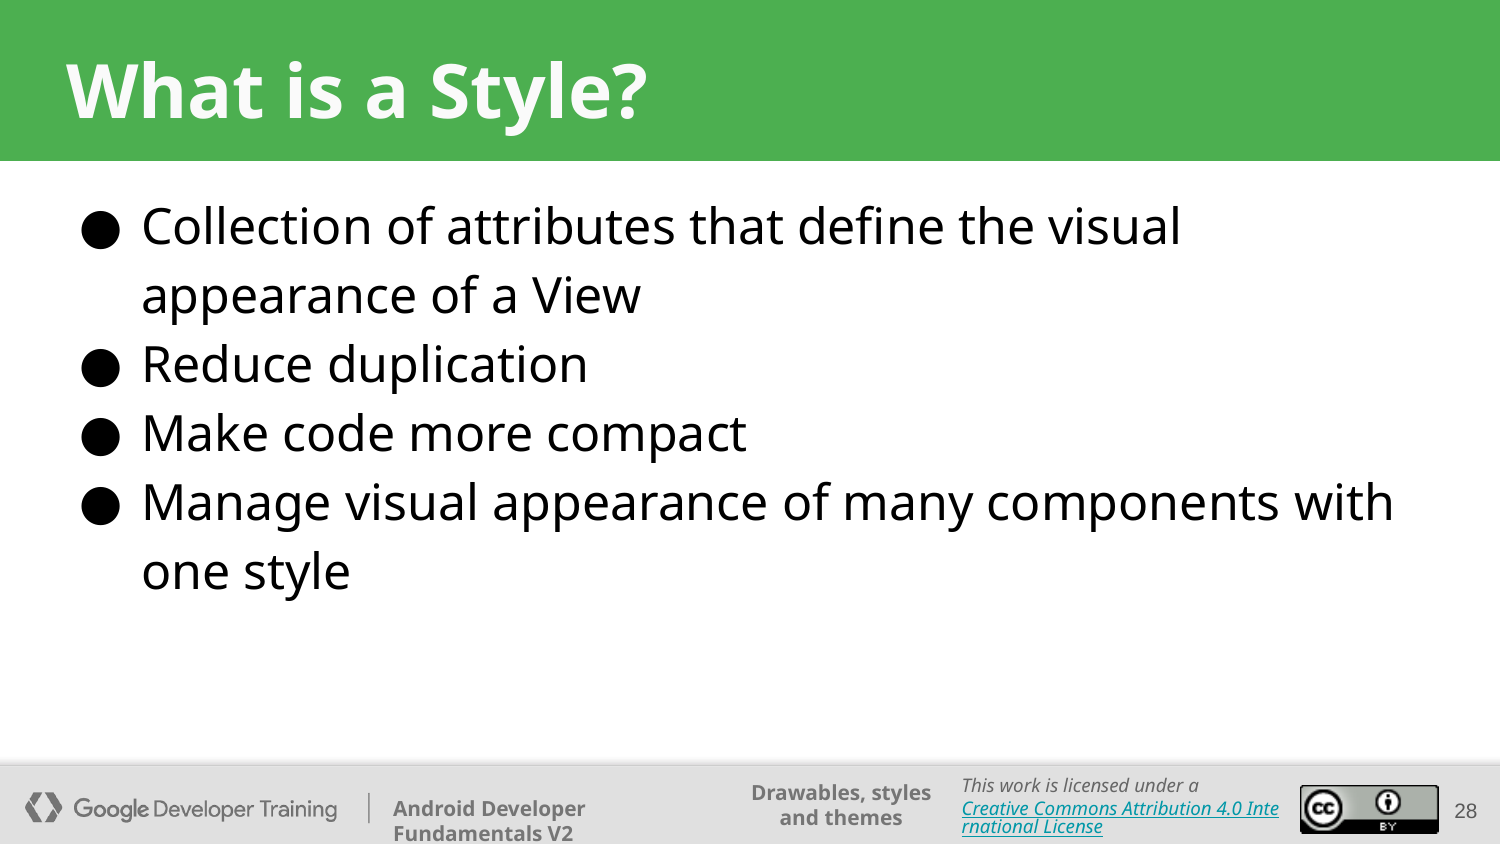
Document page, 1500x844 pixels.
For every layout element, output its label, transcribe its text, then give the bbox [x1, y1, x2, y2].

title What is a Style? [51, 28, 1449, 122]
list Collection of attributes that define the visual appearance of a View Reduce duplication Make code more compact Manage visual appearance of many components with one style [51, 170, 1449, 731]
picture [0, 161, 1500, 844]
slide_number ‹#› [1402, 777, 1493, 842]
